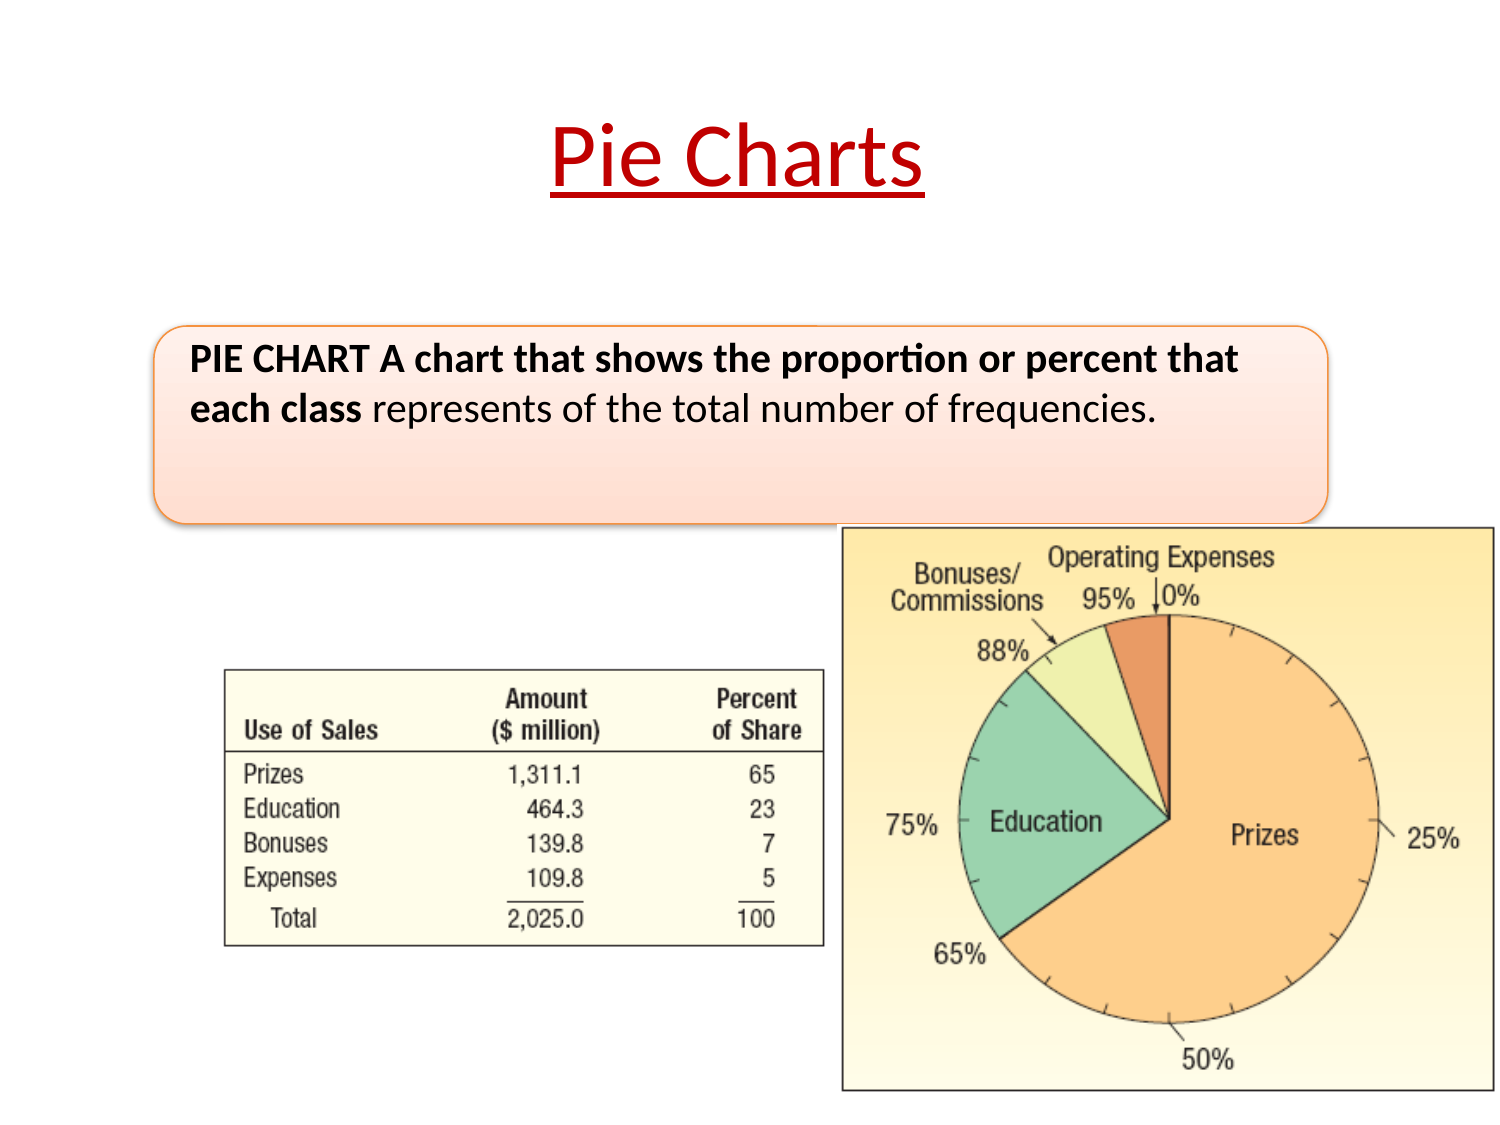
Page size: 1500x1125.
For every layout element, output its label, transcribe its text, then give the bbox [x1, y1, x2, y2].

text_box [153, 323, 1337, 525]
title Pie Charts [87, 75, 1388, 225]
picture [837, 524, 1500, 1101]
picture [217, 660, 835, 965]
